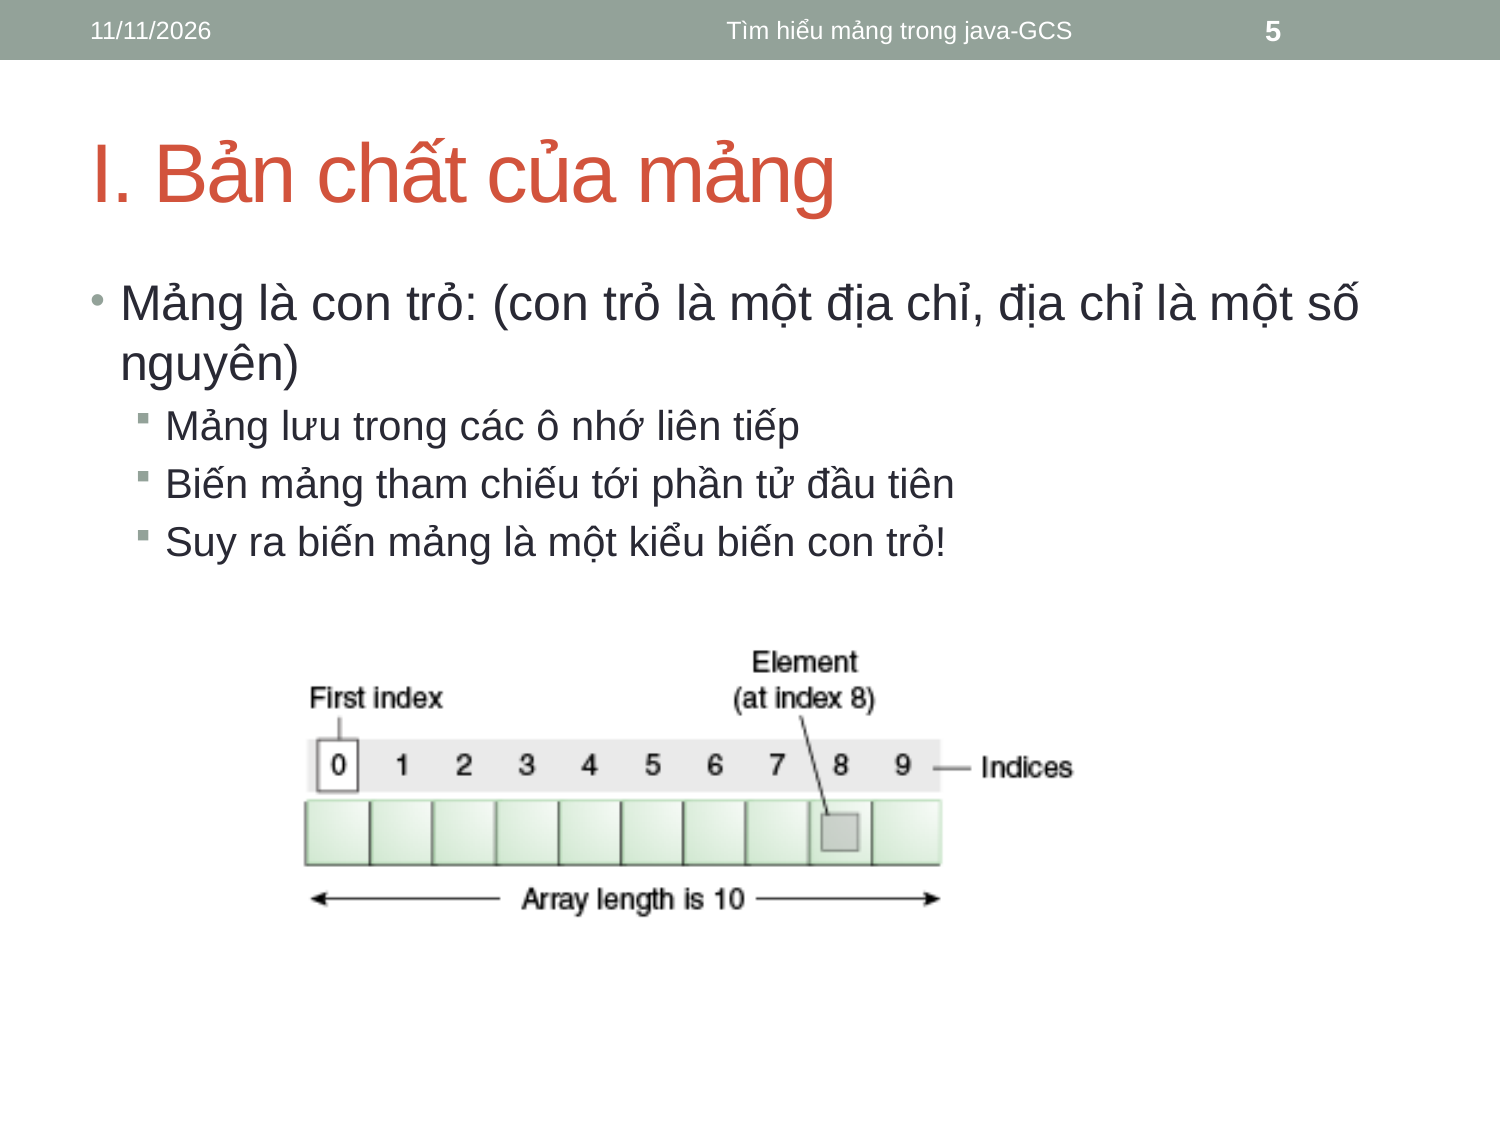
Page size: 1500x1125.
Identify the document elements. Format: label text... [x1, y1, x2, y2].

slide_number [75, 3, 550, 57]
footer Tìm hiểu mảng trong java-GCS [562, 3, 1238, 57]
picture [288, 637, 1089, 934]
title I. Bản chất của mảng [75, 87, 1425, 250]
list Mảng là con trỏ: (con trỏ là một địa chỉ, địa chỉ là một số nguyên) Mảng lưu trong các ô nhớ liên tiếp Biến mảng tham chiếu tới phần tử đầu tiên Suy ra biến mảng là một kiểu biến con trỏ! [75, 262, 1425, 1063]
slide_number 5 [1250, 3, 1425, 57]
